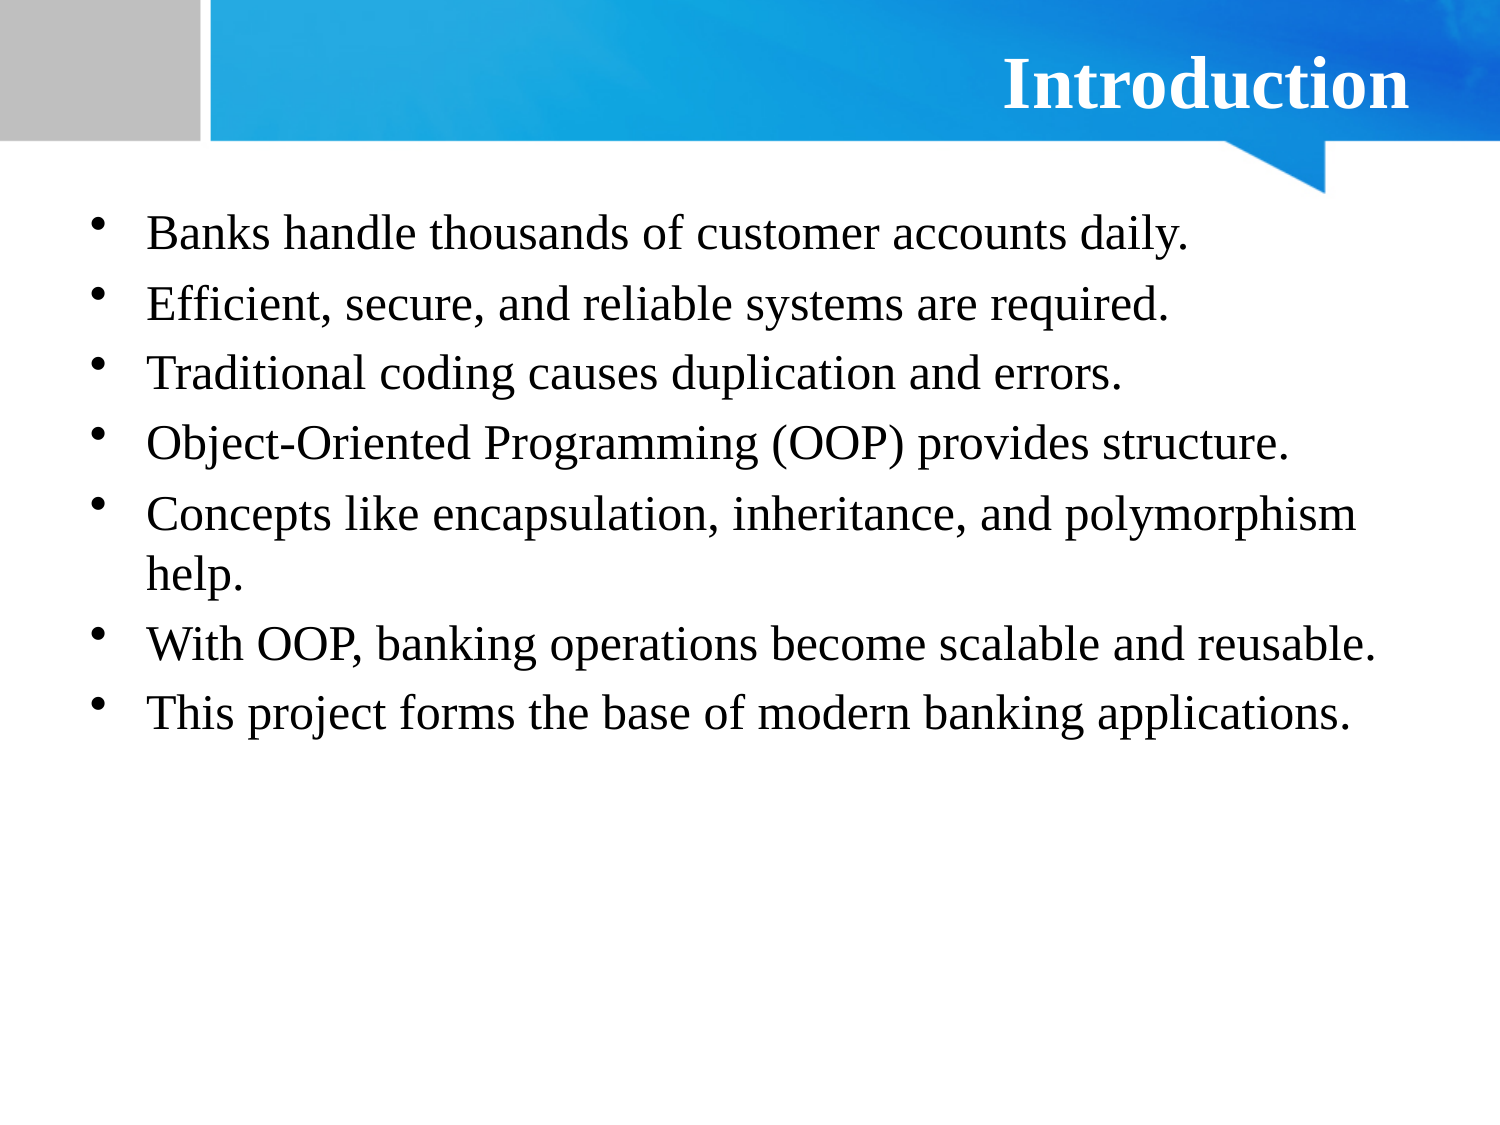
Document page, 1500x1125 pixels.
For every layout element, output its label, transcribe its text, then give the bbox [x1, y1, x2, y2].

list Banks handle thousands of customer accounts daily. Efficient, secure, and reliable systems are required. Traditional coding causes duplication and errors. Object-Oriented Programming (OOP) provides structure. Concepts like encapsulation, inheritance, and polymorphism help. With OOP, banking operations become scalable and reusable. This project forms the base of modern banking applications. [74, 192, 1426, 1006]
picture [0, 0, 1500, 1125]
title Introduction [74, 30, 1426, 127]
